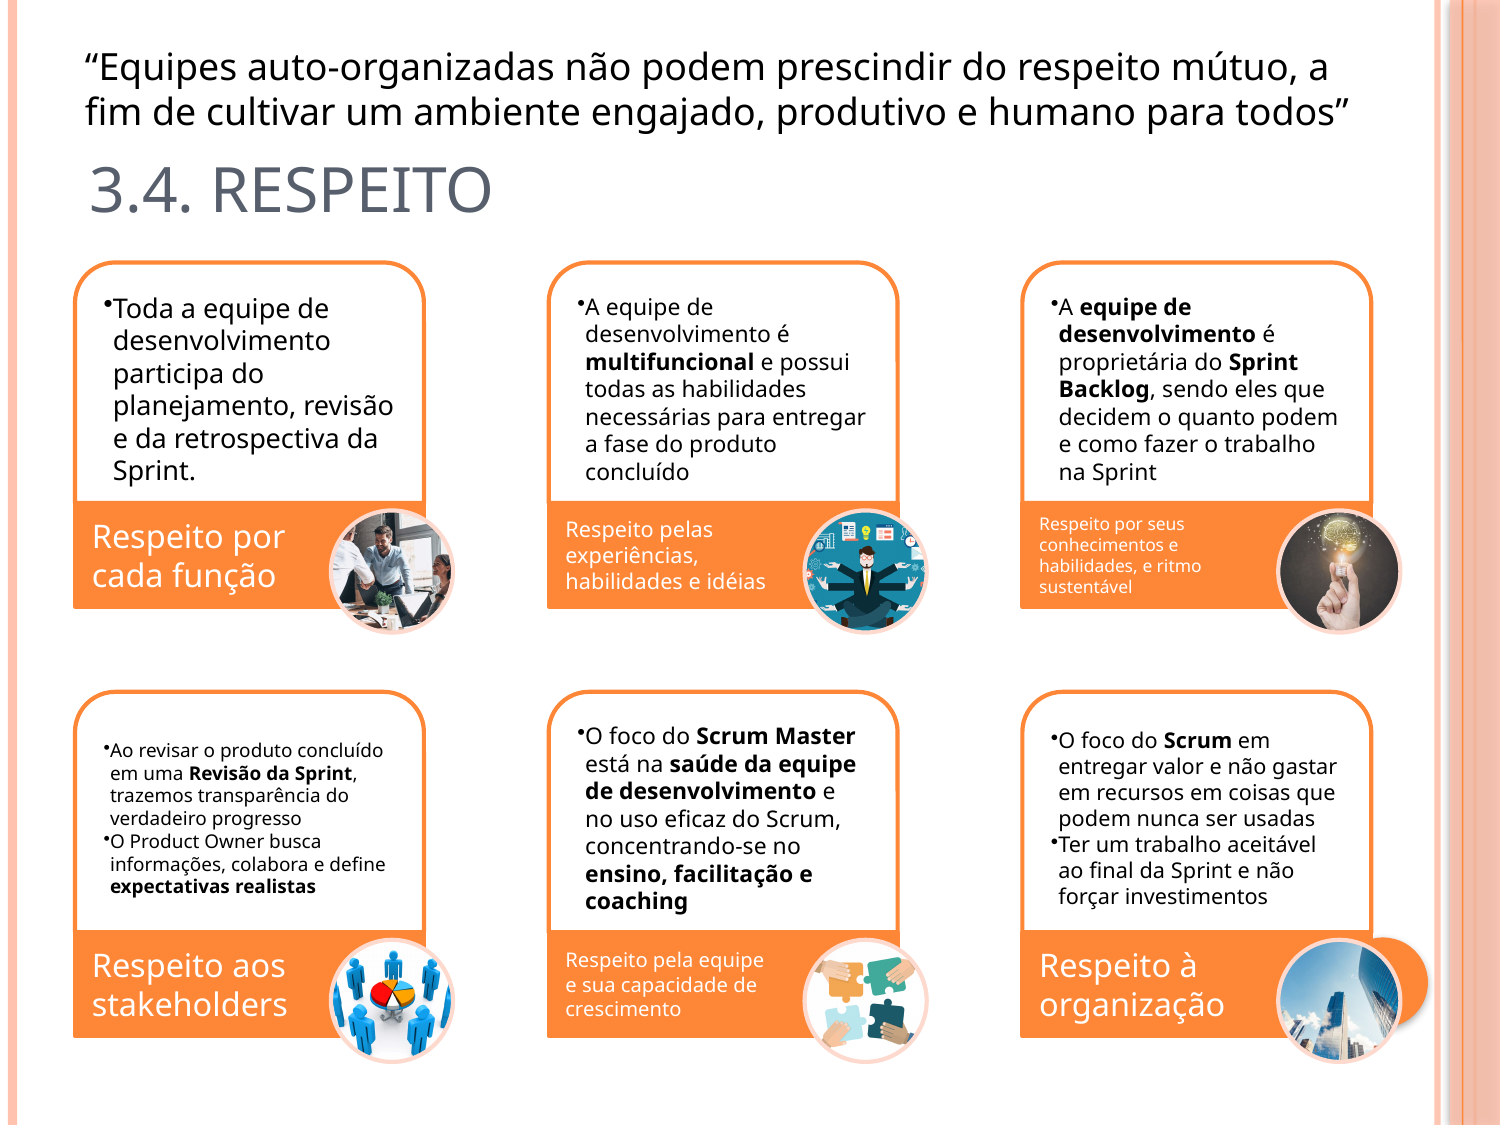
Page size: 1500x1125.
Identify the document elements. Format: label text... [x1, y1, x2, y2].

title 3.4. Respeito [75, 140, 1300, 233]
picture [1382, 963, 1393, 981]
picture [1301, 942, 1397, 1059]
picture [1301, 513, 1398, 630]
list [74, 261, 1301, 1063]
text_box “Equipes auto-organizadas não podem prescindir do respeito mútuo, a fim de cultivar um ambiente engajado, produtivo e humano para todos” [70, 35, 1383, 140]
